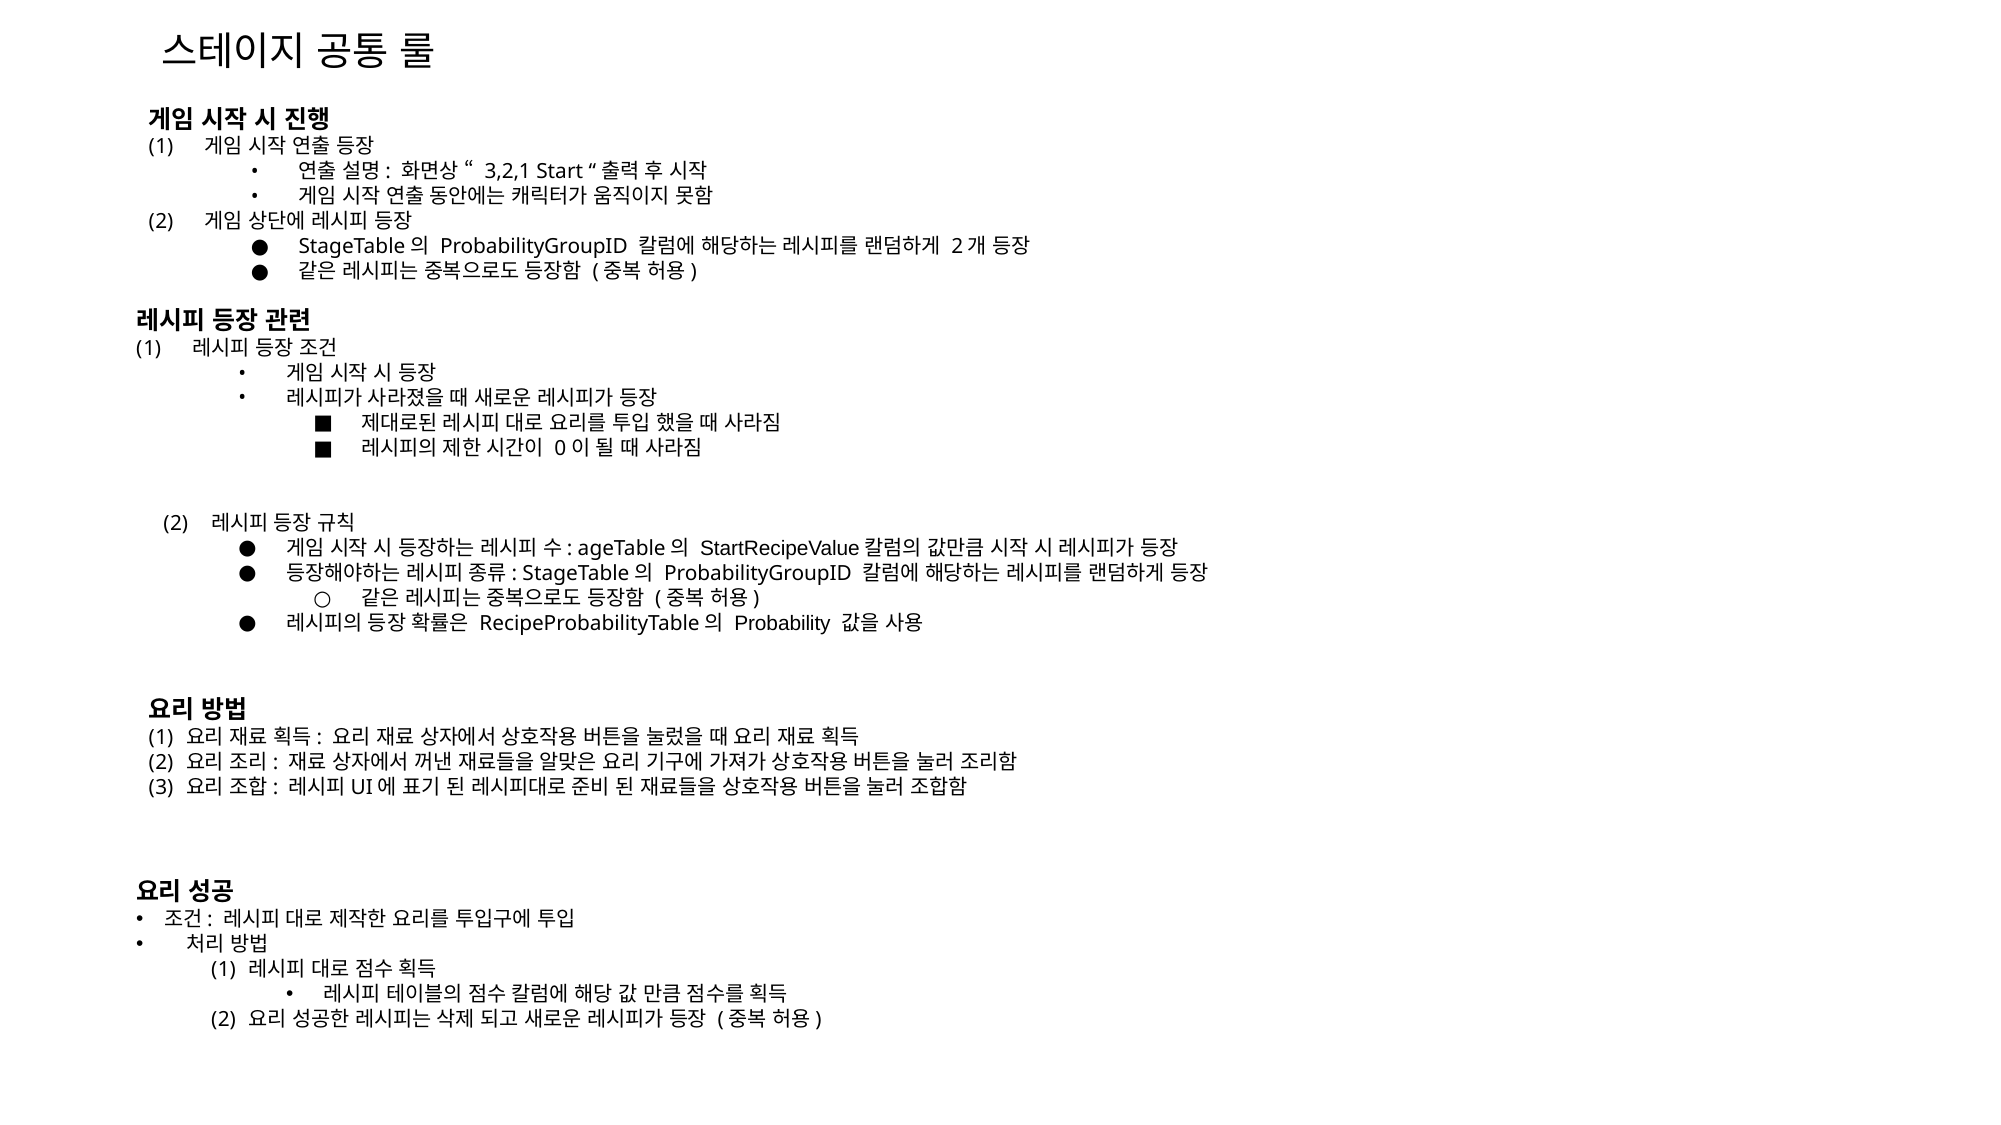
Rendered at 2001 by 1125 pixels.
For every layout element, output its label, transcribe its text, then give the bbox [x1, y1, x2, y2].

text_box 게임 시작 시 진행 게임 시작 연출 등장 연출 설명: 화면상 “ 3,2,1 Start “출력 후 시작 게임 시작 연출 동안에는 캐릭터가 움직이지 못함 게임 상단에 레시피 등장 StageTable의 ProbabilityGroupID 칼럼에 해당하는 레시피를 랜덤하게 2개 등장 같은 레시피는 중복으로도 등장함 (중복 허용) [133, 95, 1826, 341]
text_box 요리 방법 요리 재료 획득: 요리 재료 상자에서 상호작용 버튼을 눌렀을 때 요리 재료 획득 요리 조리: 재료 상자에서 꺼낸 재료들을 알맞은 요리 기구에 가져가 상호작용 버튼을 눌러 조리함 요리 조합: 레시피UI에 표기 된 레시피대로 준비 된 재료들을 상호작용 버튼을 눌러 조합함 [133, 685, 1826, 831]
text_box 레시피 등장 관련 레시피 등장 조건 게임 시작 시 등장 레시피가 사라졌을 때 새로운 레시피가 등장 제대로된 레시피 대로 요리를 투입 했을 때 사라짐 레시피의 제한 시간이 0이 될 때 사라짐 레시피 등장 규칙 게임 시작 시 등장하는 레시피 수: ageTable의 StartRecipeValue칼럼의 값만큼 시작 시 레시피가 등장 등장해야하는 레시피 종류: StageTable의 ProbabilityGroupID 칼럼에 해당하는 레시피를 랜덤하게 등장 같은 레시피는 중복으로도 등장함 (중복 허용) 레시피의 등장 확률은 RecipeProbabilityTable의 Probability 값을 사용 [121, 297, 1814, 692]
text_box 요리 성공 조건: 레시피 대로 제작한 요리를 투입구에 투입 처리 방법 레시피 대로 점수 획득 레시피 테이블의 점수 칼럼에 해당 값 만큼 점수를 획득 요리 성공한 레시피는 삭제 되고 새로운 레시피가 등장 (중복 허용) [121, 868, 1814, 1093]
title 스테이지 공통 룰 [146, 23, 1308, 82]
